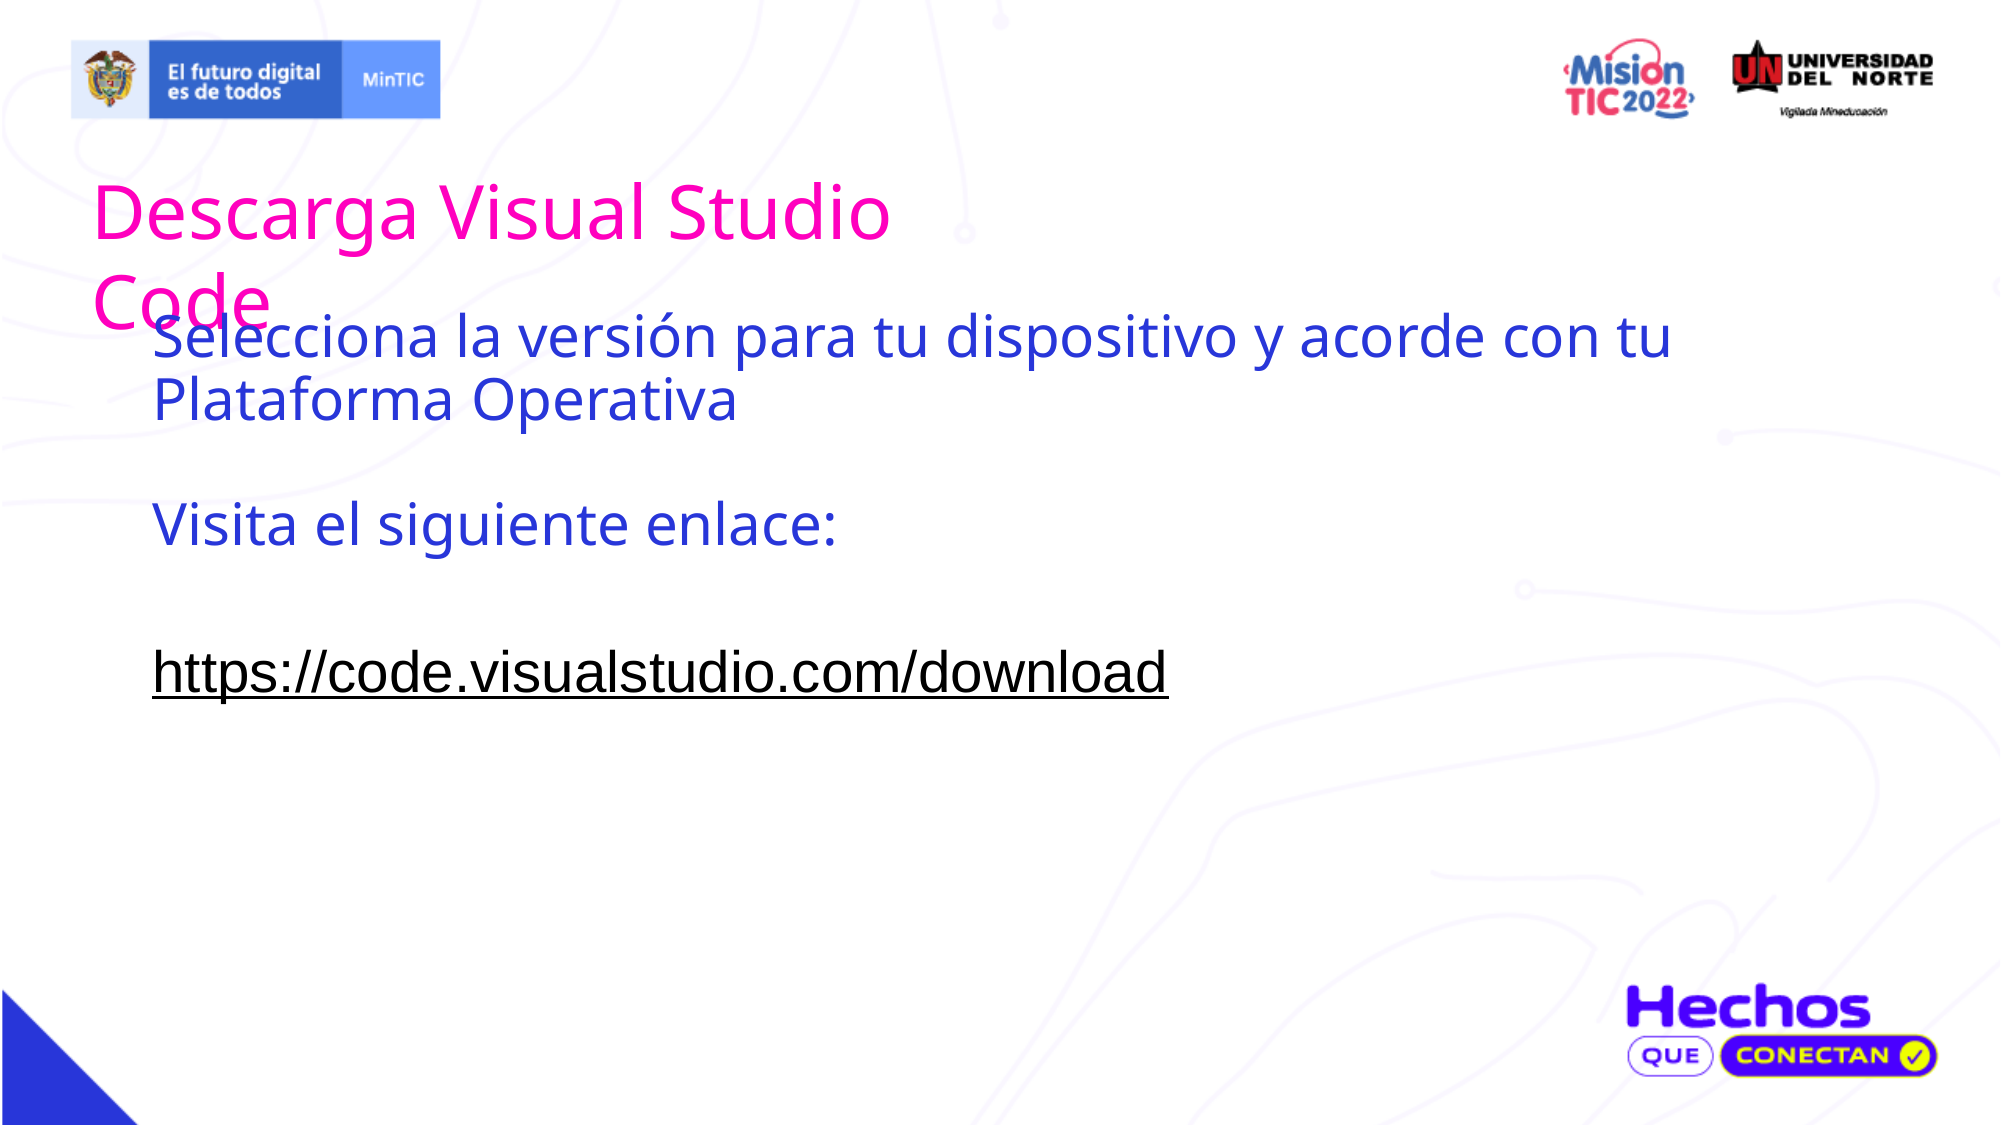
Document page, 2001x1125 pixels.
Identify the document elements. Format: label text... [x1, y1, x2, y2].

text_box Selecciona la versión para tu dispositivo y acorde con tu Plataforma Operativa Visita el siguiente enlace: https://code.visualstudio.com/download [137, 299, 1863, 816]
text_box Descarga Visual Studio Code [76, 157, 1089, 264]
picture [1, 0, 2001, 1125]
